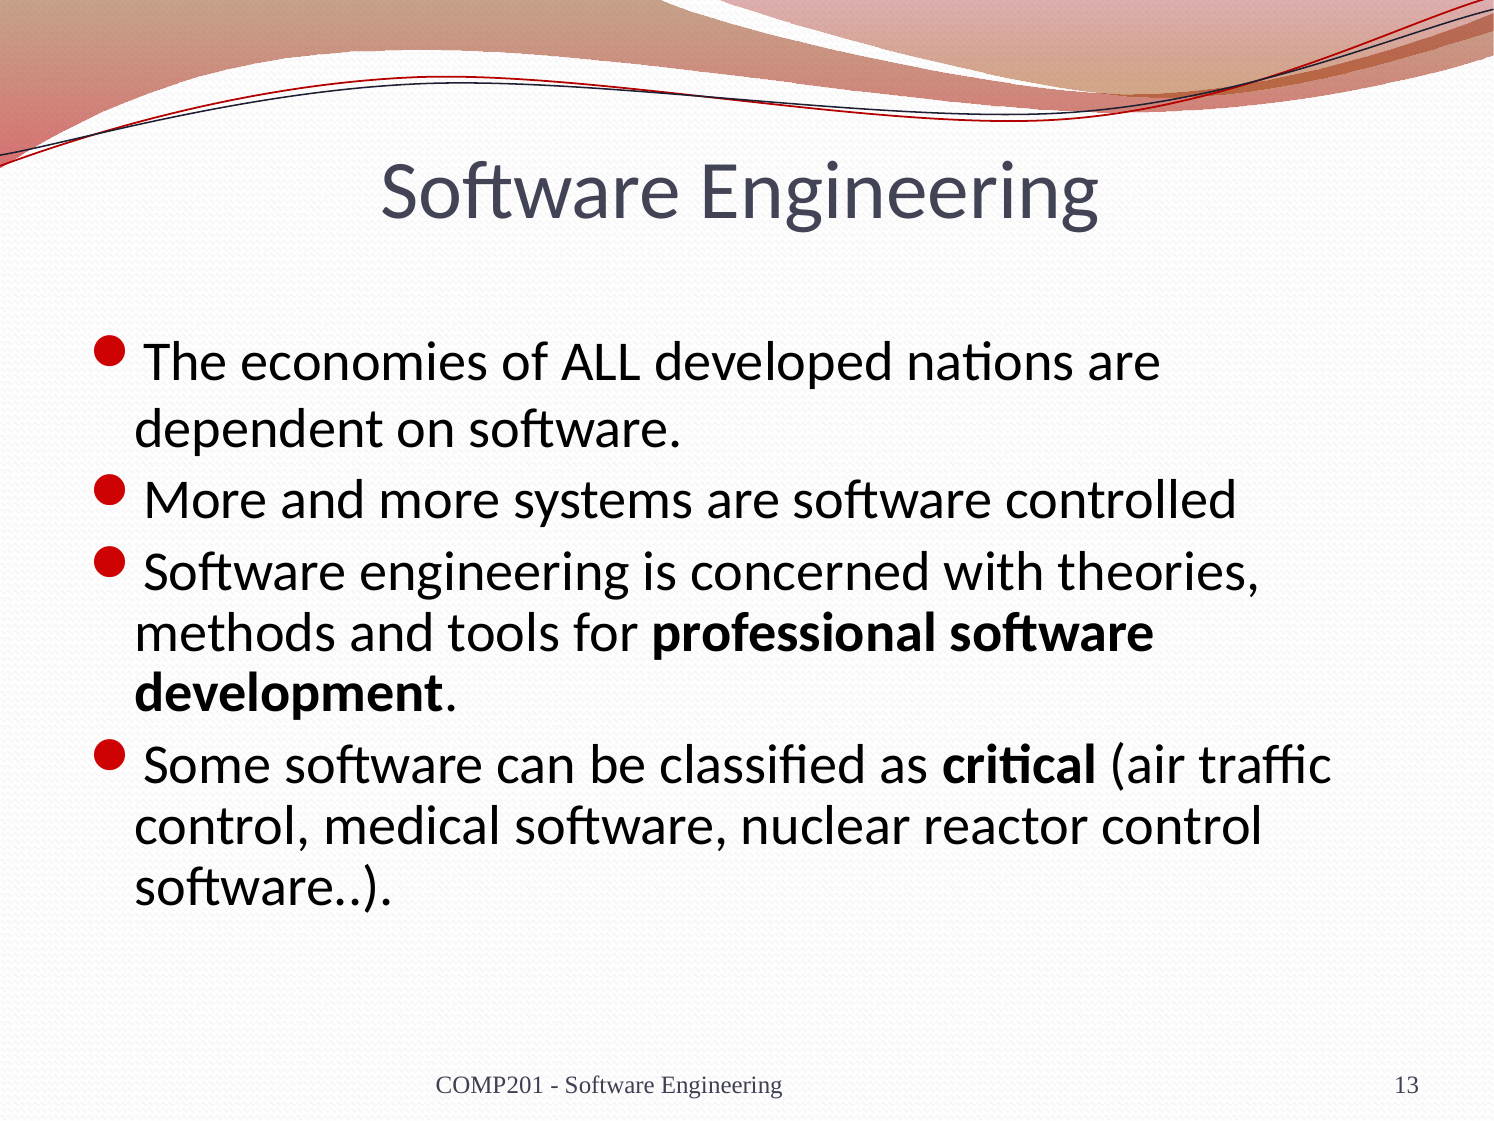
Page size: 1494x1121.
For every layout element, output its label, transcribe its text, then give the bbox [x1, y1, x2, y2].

list The economies of ALL developed nations are dependent on software. More and more systems are software controlled Software engineering is concerned with theories, methods and tools for professional software development. Some software can be classified as critical (air traffic control, medical software, nuclear reactor control software..). [74, 316, 1420, 1034]
footer COMP201 - Software Engineering [435, 1038, 984, 1099]
slide_number 13 [1294, 1038, 1420, 1099]
title Software Engineering [68, 116, 1413, 236]
